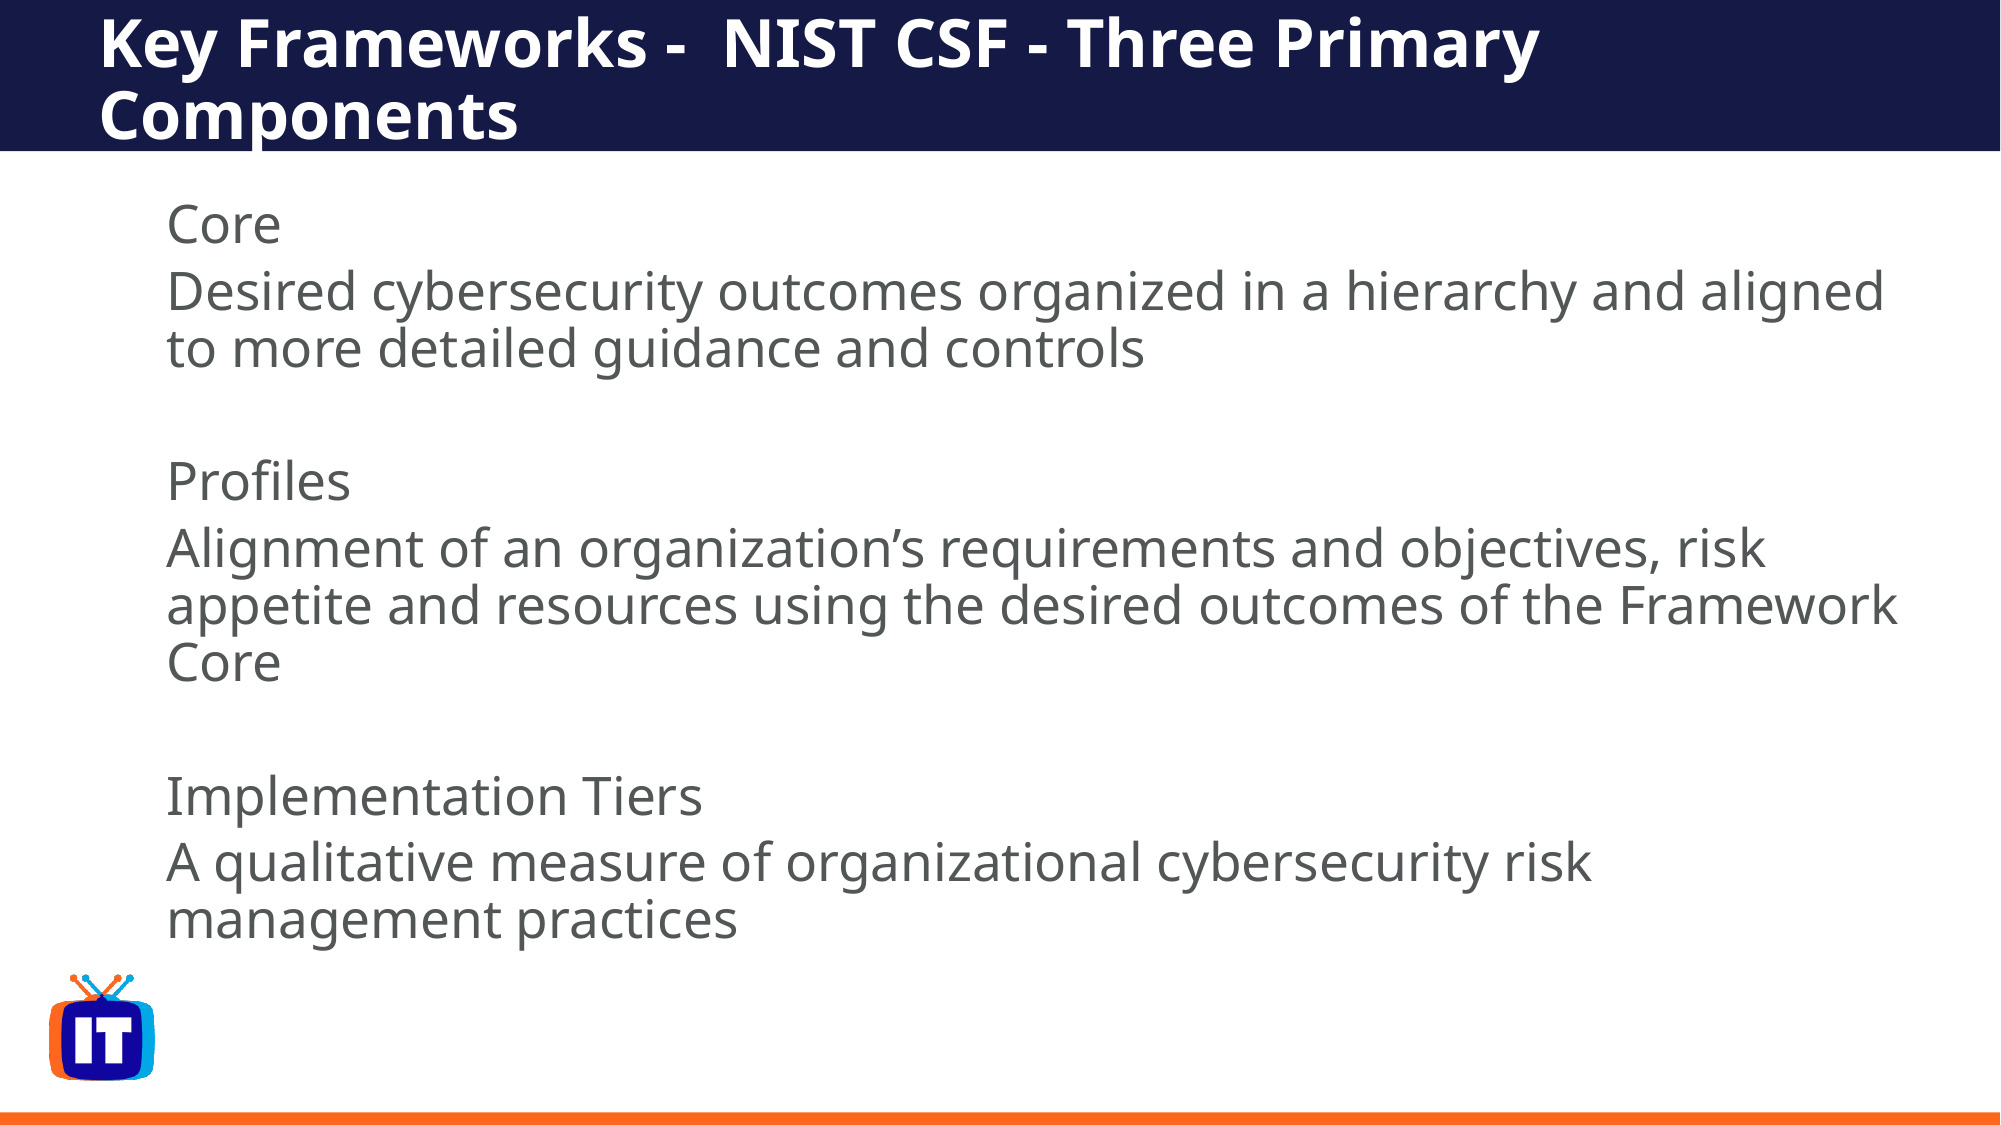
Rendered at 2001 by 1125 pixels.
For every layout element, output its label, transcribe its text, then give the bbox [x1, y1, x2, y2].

title Key Frameworks - NIST CSF - Three Primary Components [83, 0, 1917, 168]
list Core Desired cybersecurity outcomes organized in a hierarchy and aligned to more detailed guidance and controls Profiles Alignment of an organization’s requirements and objectives, risk appetite and resources using the desired outcomes of the Framework Core Implementation Tiers A qualitative measure of organizational cybersecurity risk management practices [83, 190, 1917, 960]
picture [45, 968, 158, 1087]
